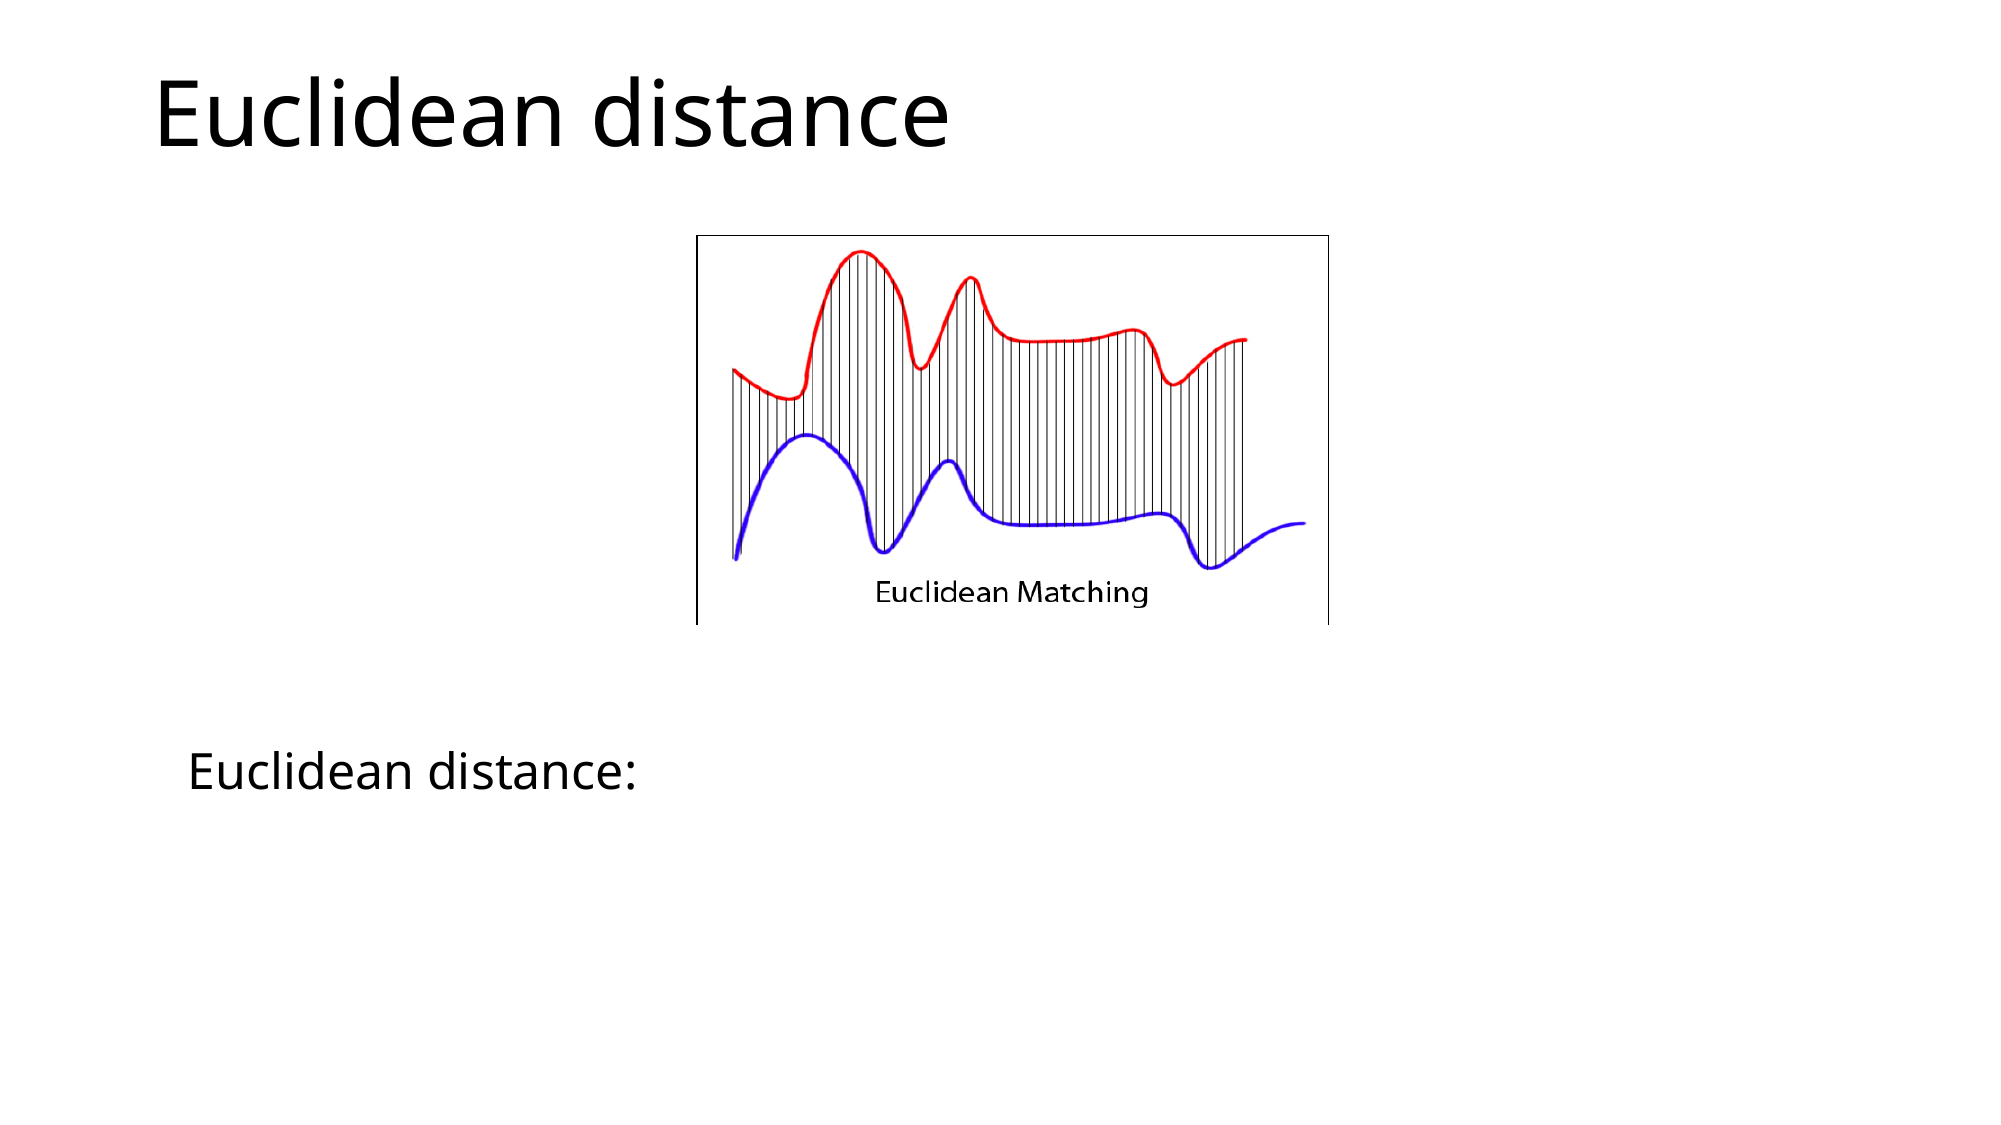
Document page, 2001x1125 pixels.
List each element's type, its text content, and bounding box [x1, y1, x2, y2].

text_box Euclidean distance [137, 59, 1863, 278]
text_box [252, 625, 1470, 1067]
picture [697, 236, 1328, 1047]
